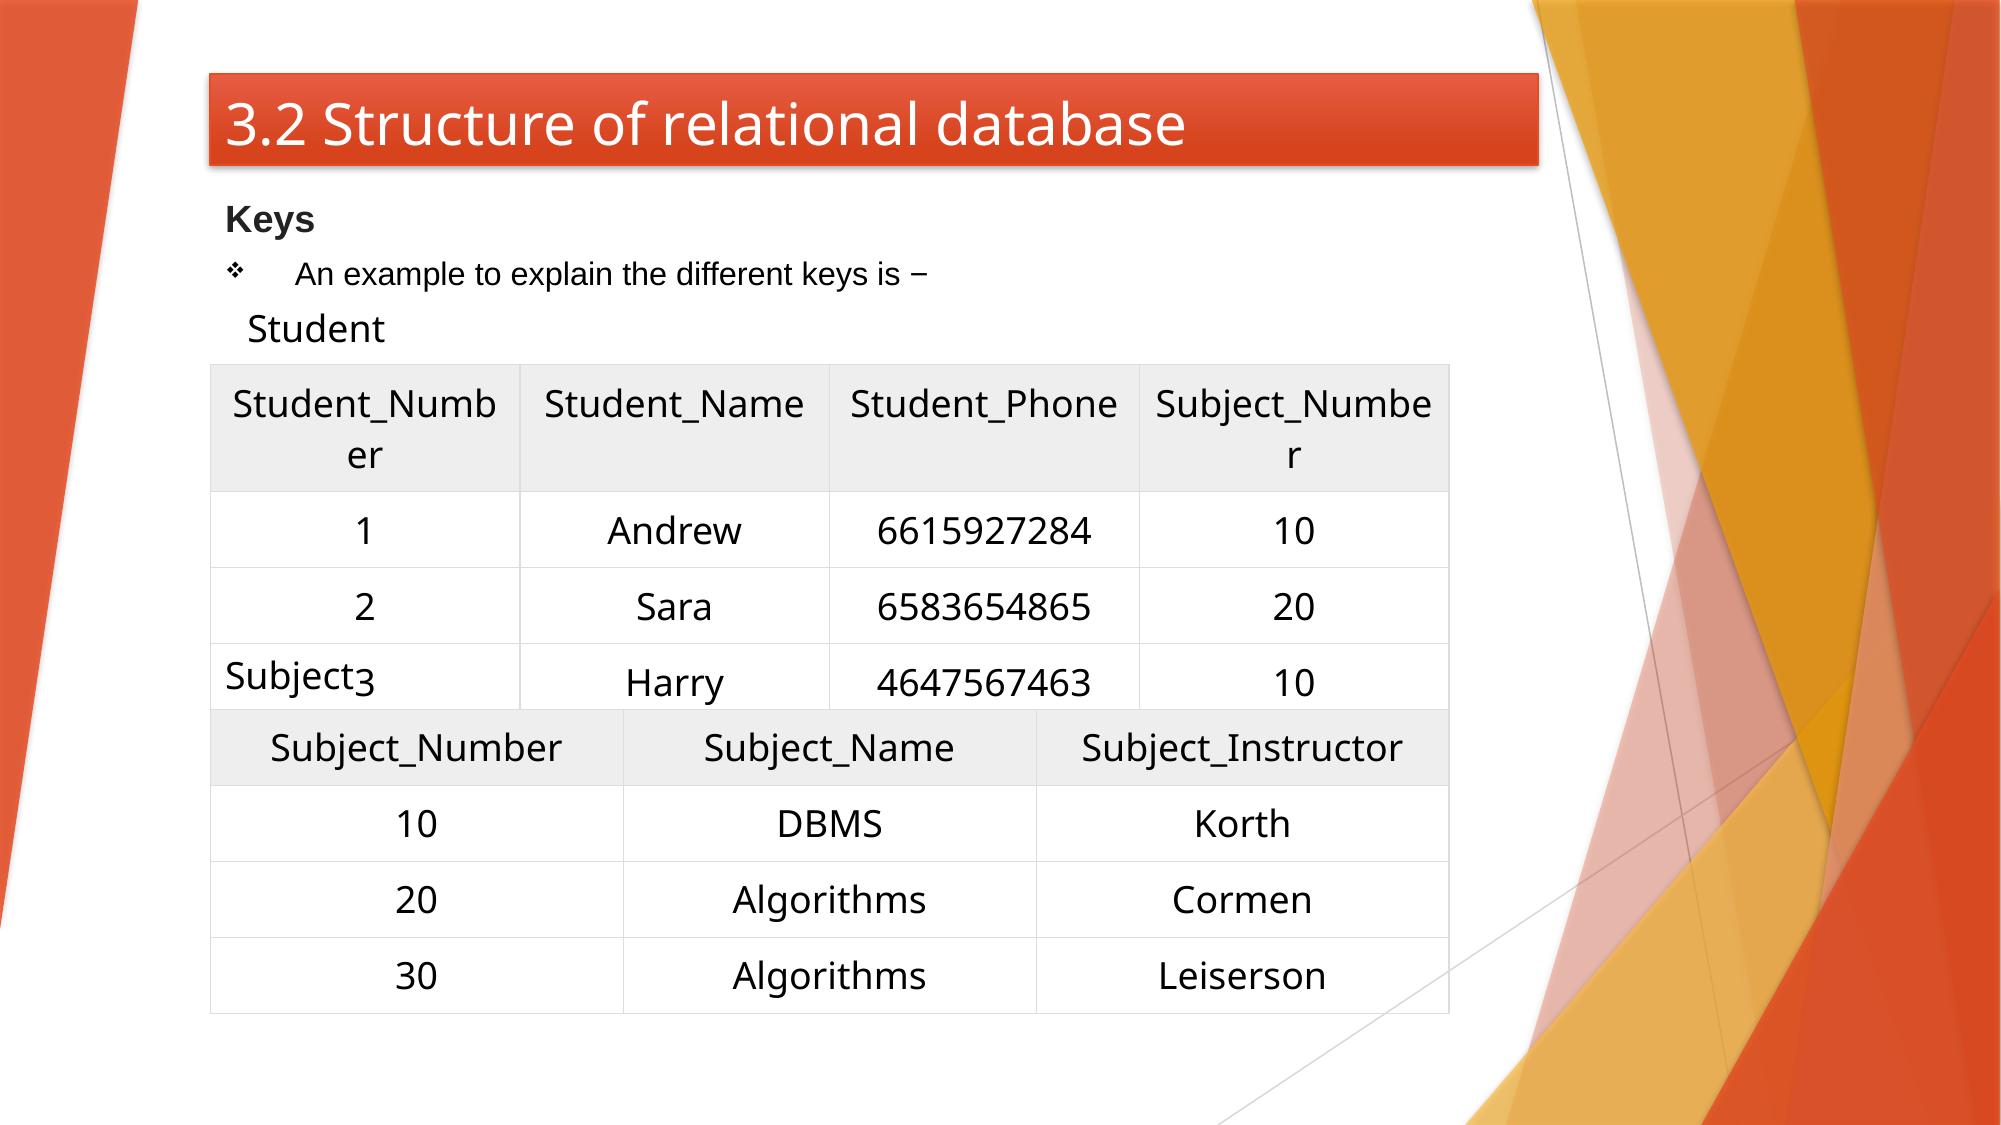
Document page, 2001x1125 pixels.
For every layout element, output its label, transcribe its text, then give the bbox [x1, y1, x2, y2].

table_cell Harry [521, 644, 829, 709]
table_cell 20 [211, 862, 623, 937]
table_cell 4647567463 [830, 644, 1139, 709]
table_cell Korth [1037, 786, 1448, 861]
table_cell Algorithms [624, 938, 1036, 1013]
text_box Subject [210, 644, 467, 705]
title 3.2 Structure of relational database [209, 73, 1539, 166]
table_cell 3 [211, 644, 519, 709]
table_header Subject_Instructor [1037, 710, 1448, 785]
table_cell Leiserson [1037, 938, 1448, 1013]
table_header Student_Phone [830, 365, 1139, 491]
table_cell DBMS [624, 786, 1036, 861]
table_cell 10 [211, 786, 623, 861]
table_cell 6583654865 [830, 568, 1139, 643]
table_cell 2 [211, 568, 519, 643]
table_cell 1 [211, 492, 519, 567]
table_cell 10 [1140, 644, 1448, 709]
table_header Student_Name [521, 365, 829, 491]
table_cell 10 [1140, 492, 1448, 567]
table_cell 30 [211, 938, 623, 1013]
text_box Student [232, 297, 490, 358]
table_header Student_Number [211, 365, 519, 491]
table_cell Cormen [1037, 862, 1448, 937]
table_cell Sara [521, 568, 829, 643]
table_header Subject_Number [1140, 365, 1448, 491]
subtitle Keys An example to explain the different keys is − [210, 186, 1538, 300]
table_header Subject_Number [211, 710, 623, 785]
table_header Subject_Name [624, 710, 1036, 785]
table_cell 20 [1140, 568, 1448, 643]
table_cell 6615927284 [830, 492, 1139, 567]
table_cell Andrew [521, 492, 829, 567]
table_cell Algorithms [624, 862, 1036, 937]
